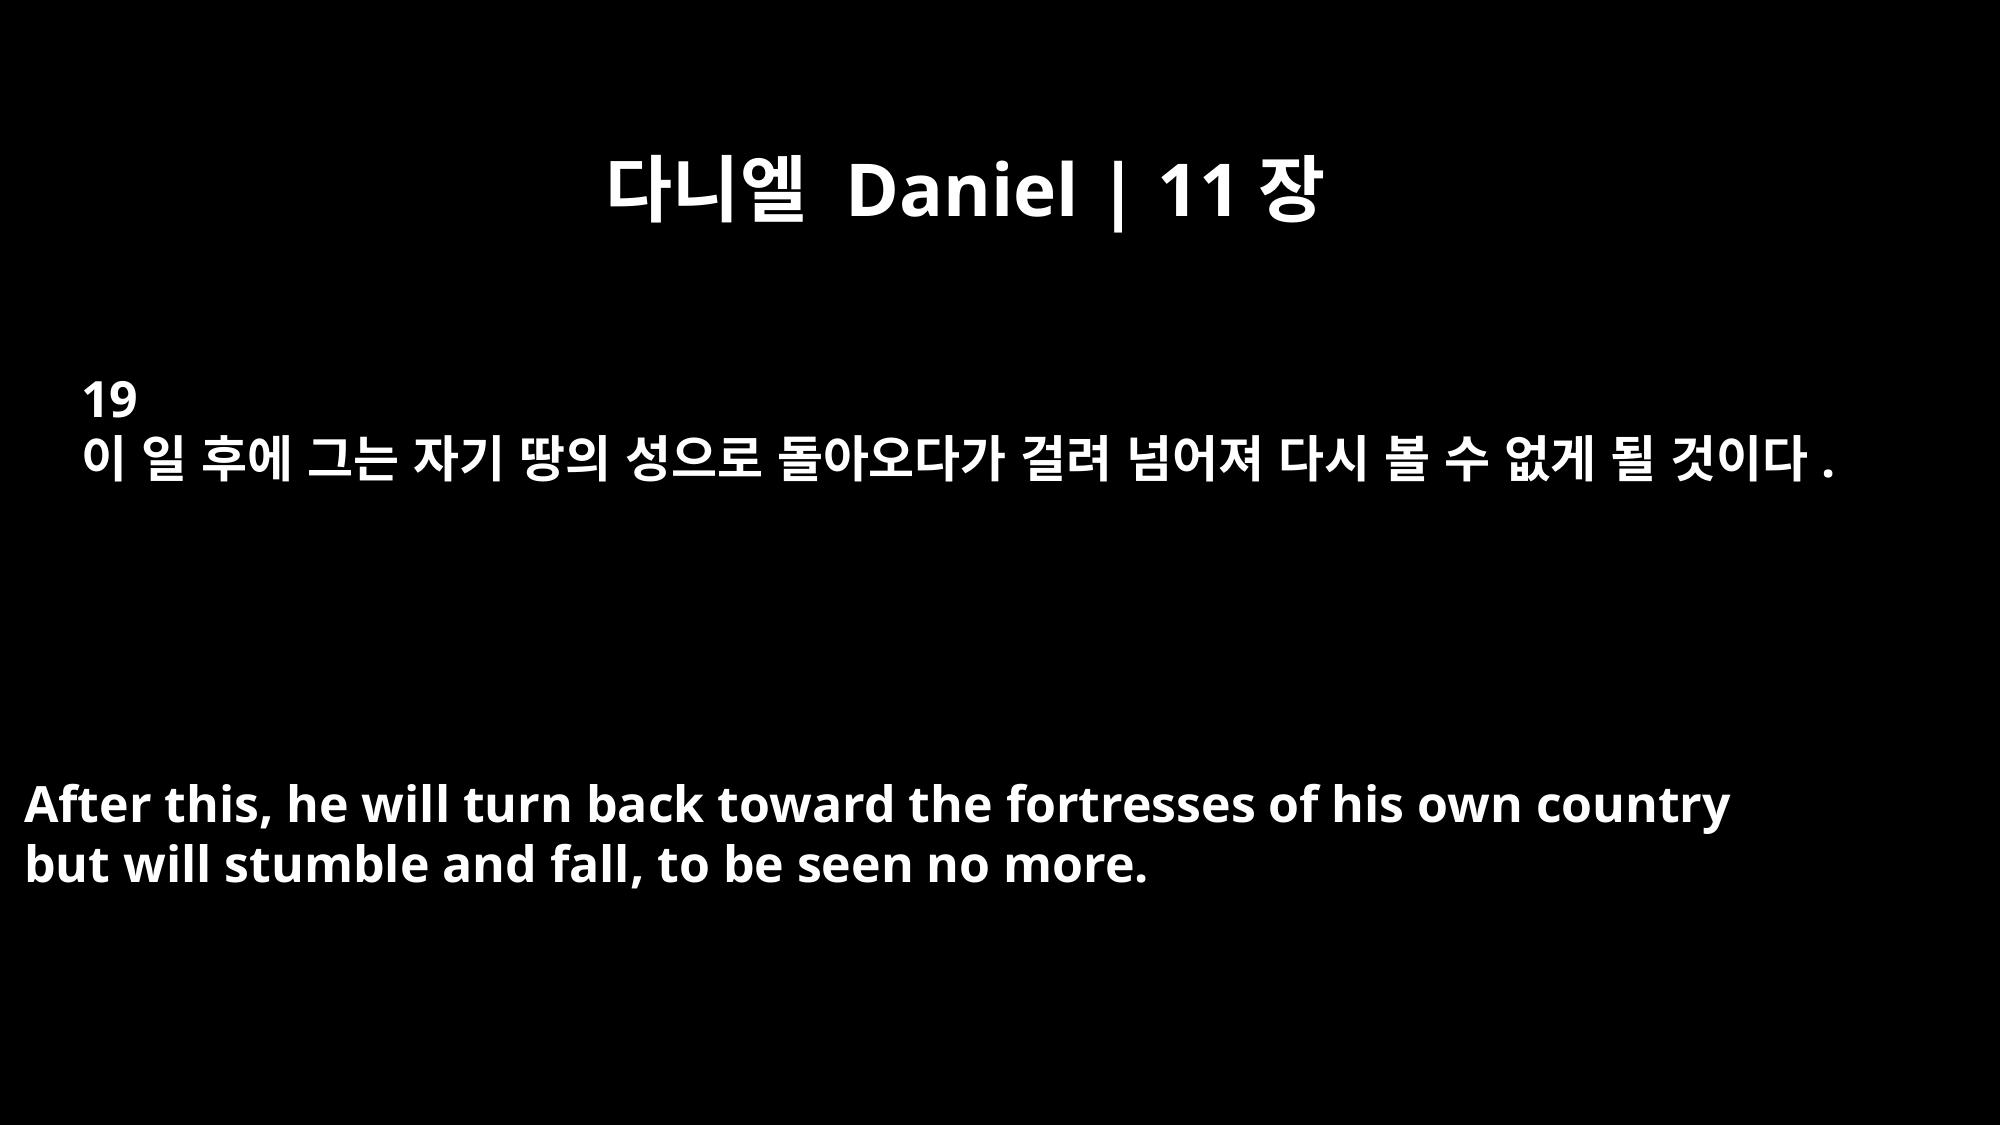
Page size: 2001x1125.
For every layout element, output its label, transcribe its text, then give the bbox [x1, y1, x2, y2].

text_box 19 이 일 후에 그는 자기 땅의 성으로 돌아오다가 걸려 넘어져 다시 볼 수 없게 될 것이다. [66, 359, 1851, 495]
text_box 다니엘 Daniel | 11장 [591, 136, 1341, 239]
text_box After this, he will turn back toward the fortresses of his own country but will stumble and fall, to be seen no more. [9, 764, 1760, 900]
